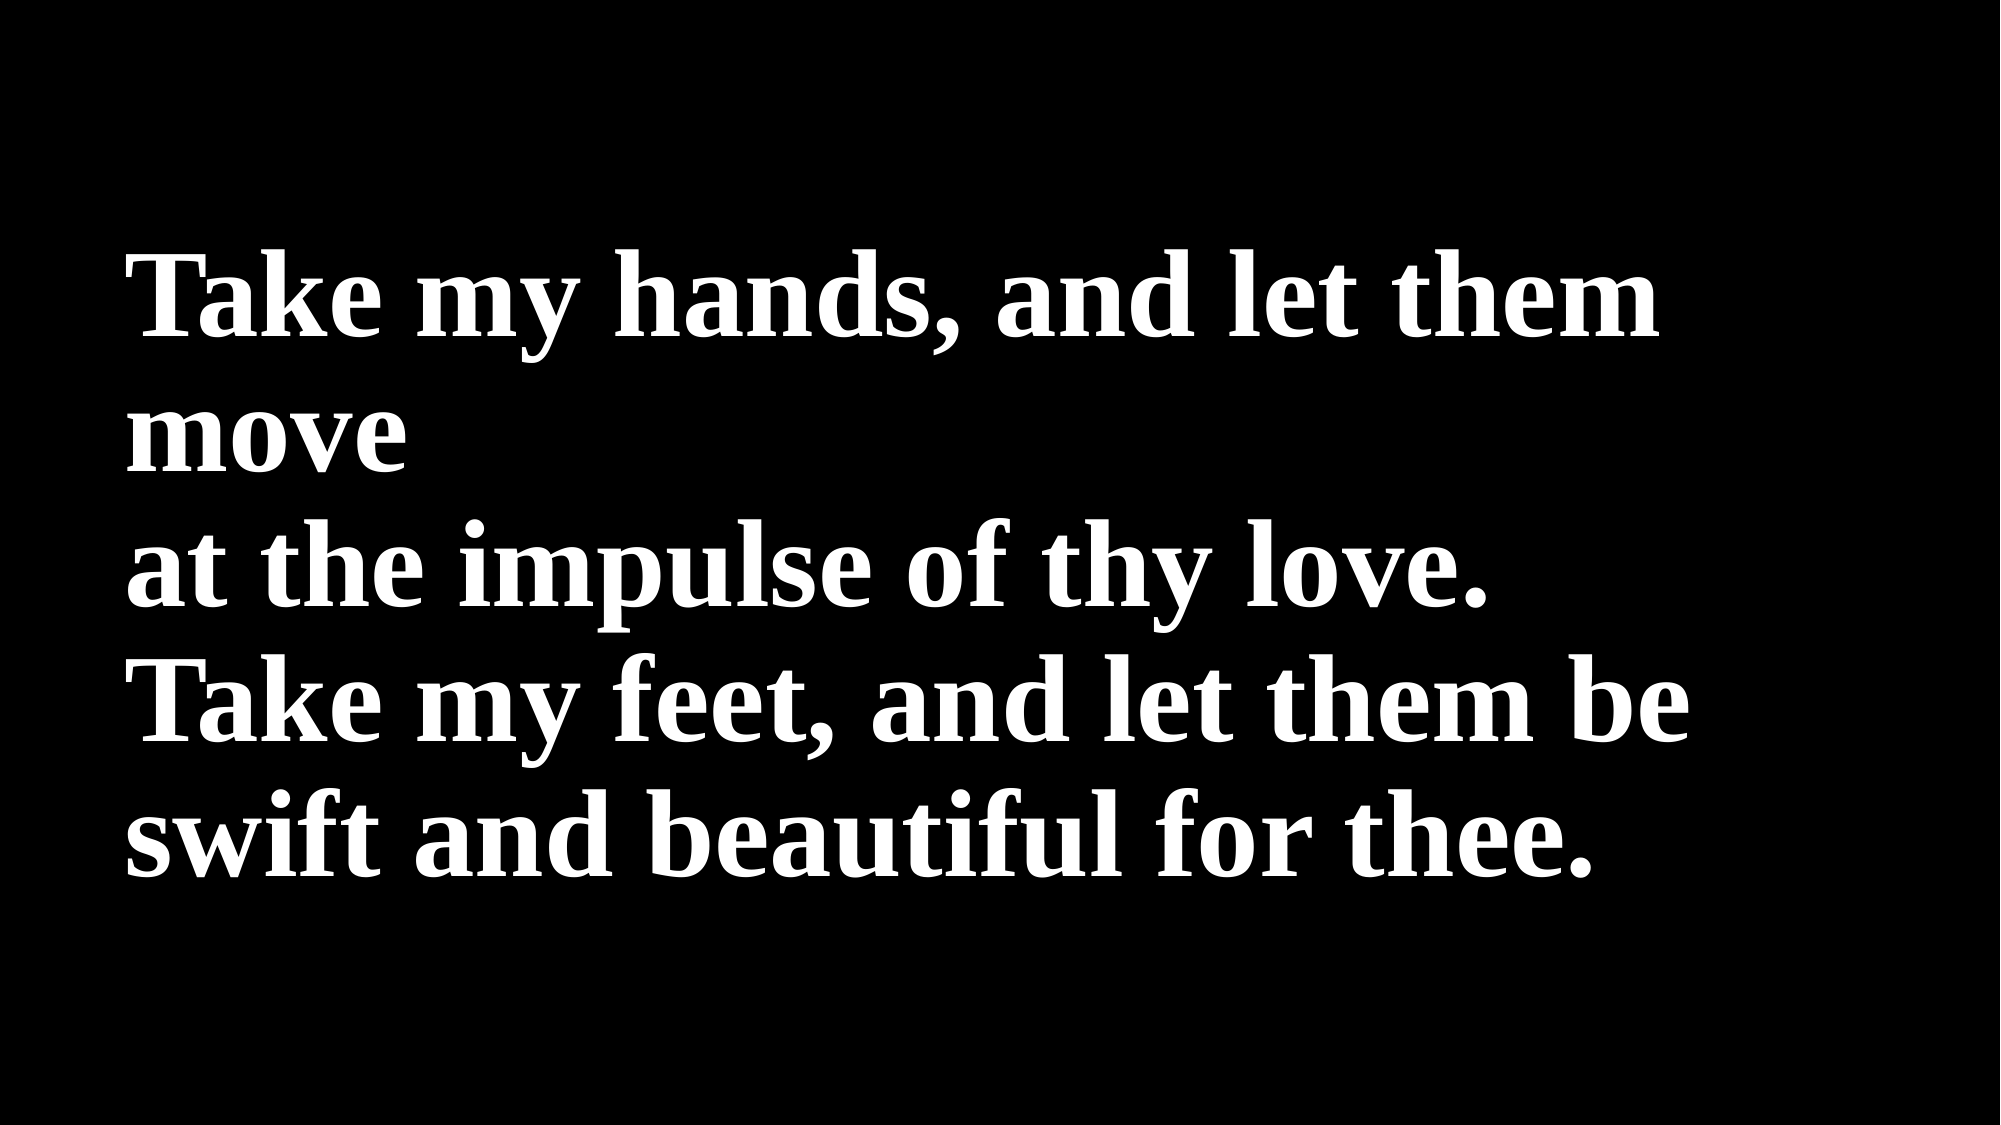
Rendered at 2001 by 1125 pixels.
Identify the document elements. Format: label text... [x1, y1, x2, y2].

list Take my hands, and let them move at the impulse of thy love. Take my feet, and let them be swift and beautiful for thee. [116, 221, 1843, 936]
